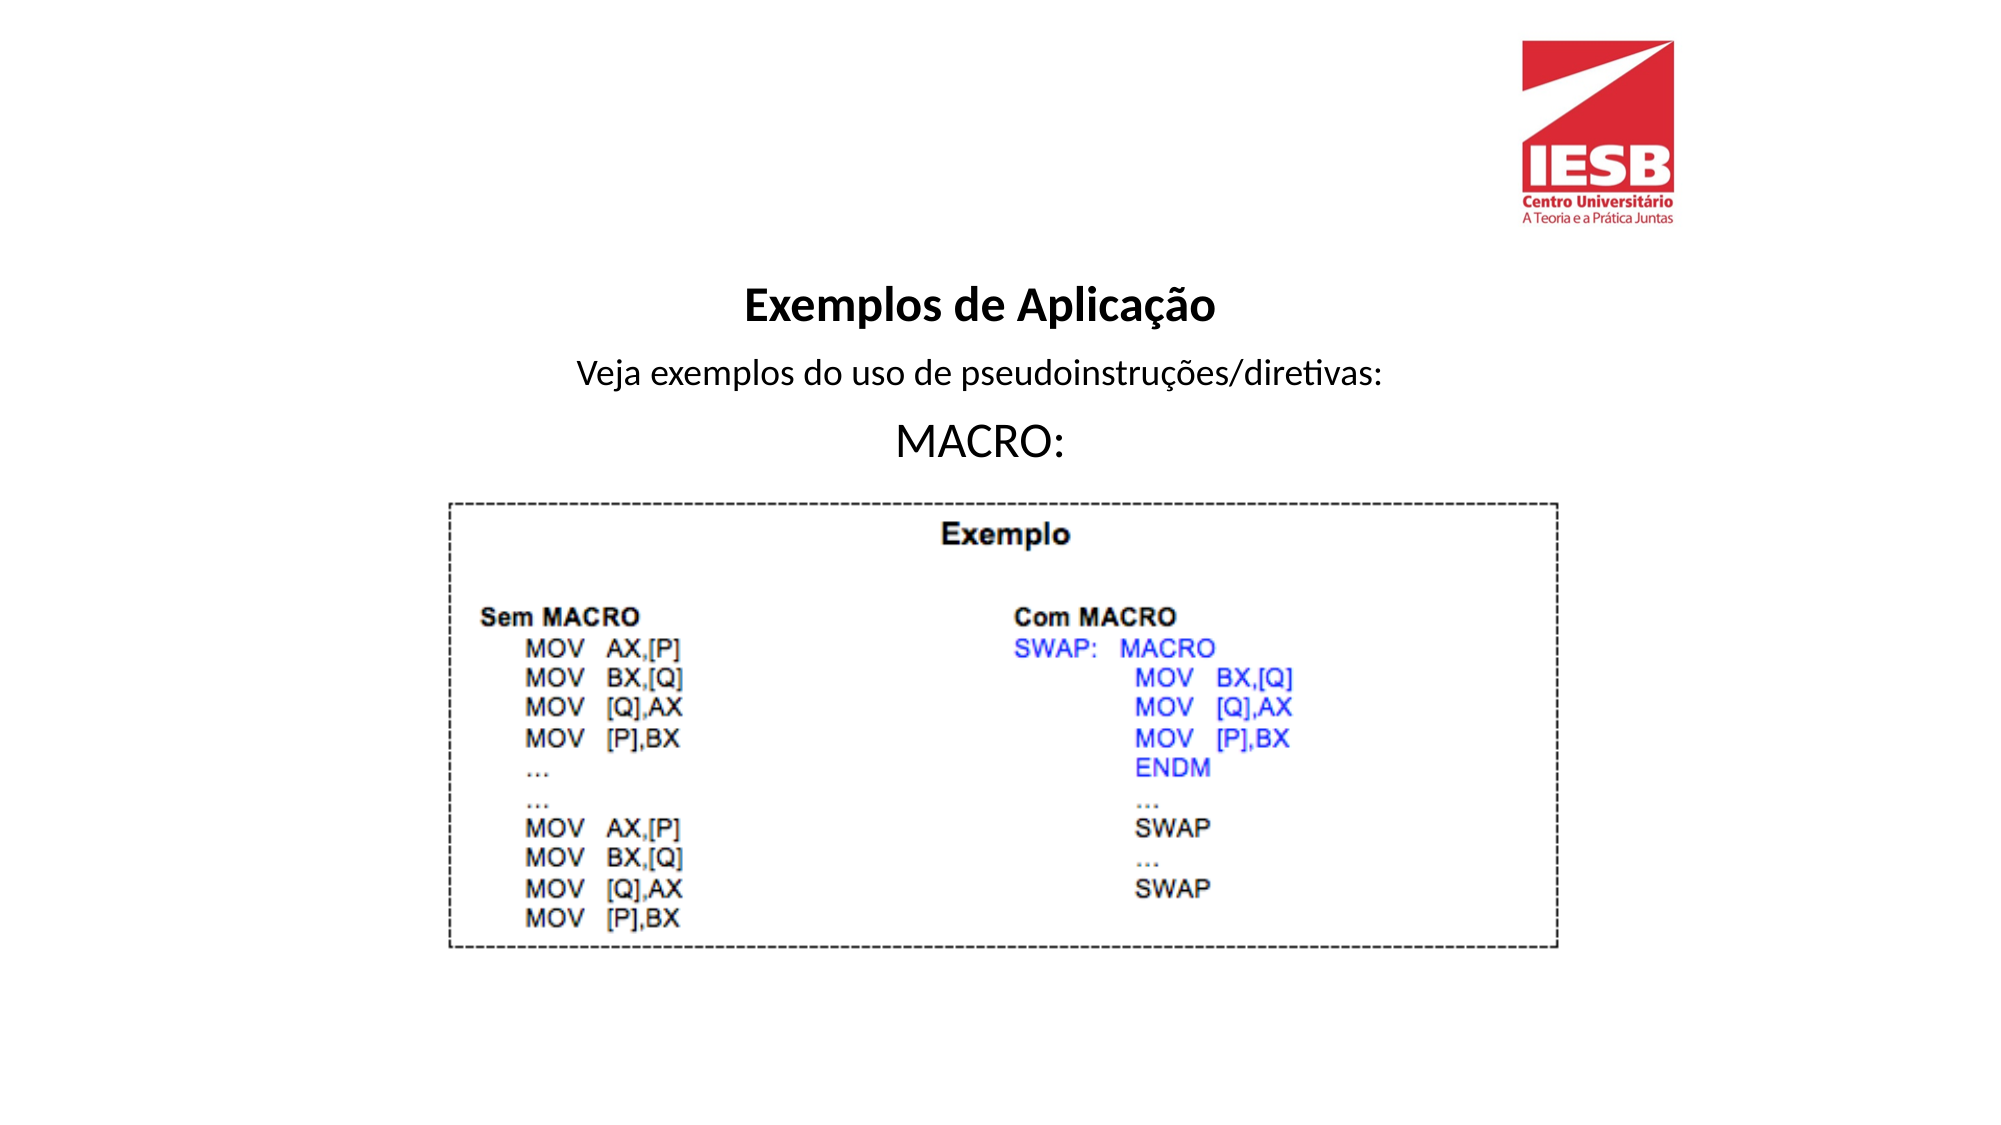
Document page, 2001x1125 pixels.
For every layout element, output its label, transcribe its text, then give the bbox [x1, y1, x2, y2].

subtitle Exemplos de Aplicação Veja exemplos do uso de pseudoinstruções/diretivas: MACRO: [89, 270, 1872, 1107]
picture [1496, 30, 1700, 235]
picture [441, 495, 1563, 959]
